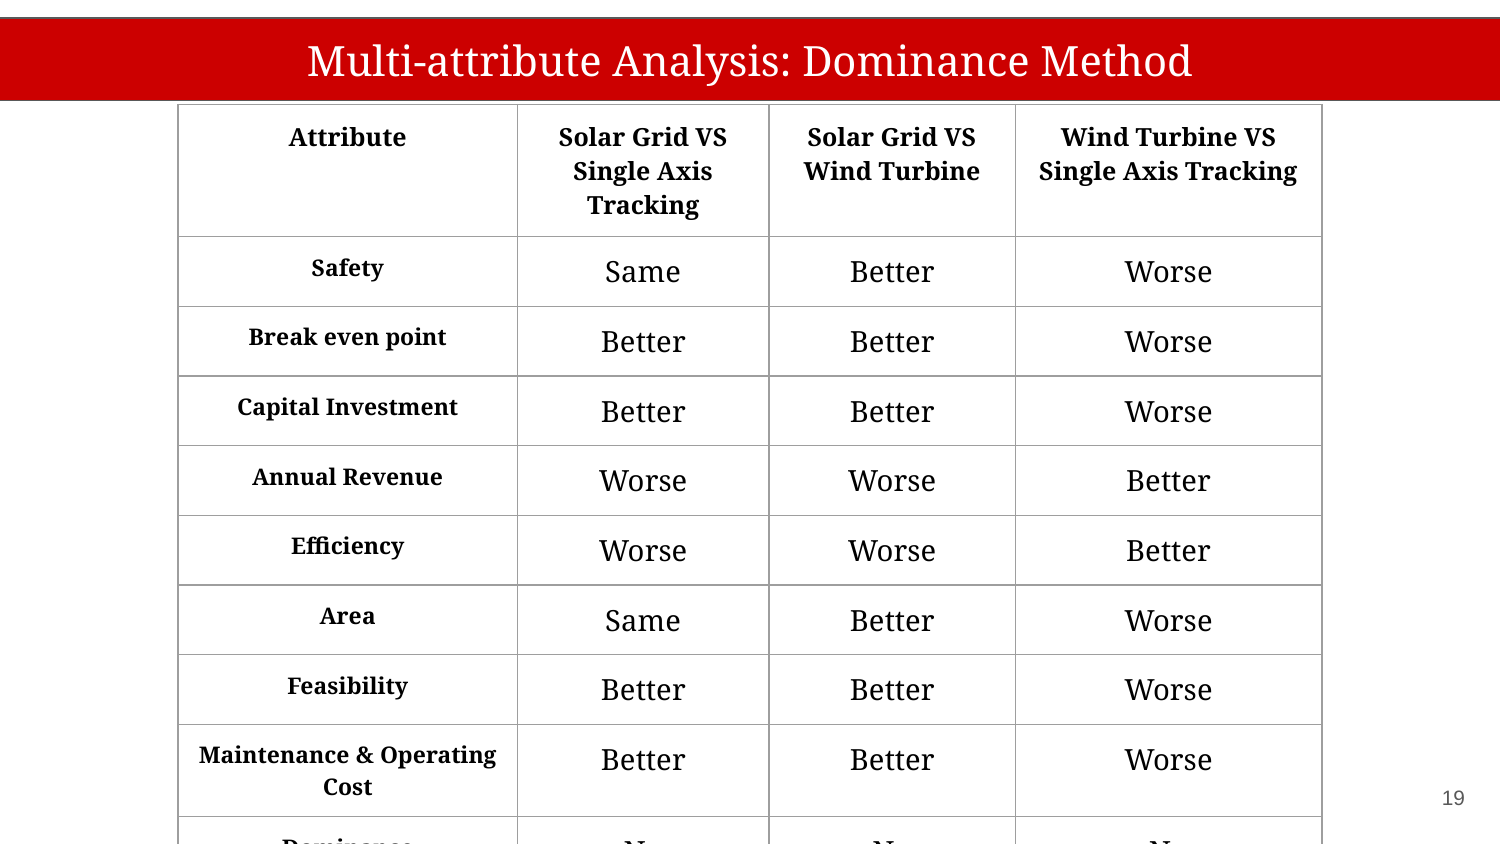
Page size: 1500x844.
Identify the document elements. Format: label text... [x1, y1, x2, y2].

table_cell Break even point [179, 307, 517, 375]
table_cell Worse [1016, 725, 1321, 816]
table_cell Better [518, 655, 768, 724]
table_cell Better [1016, 516, 1321, 584]
table_cell Better [770, 725, 1015, 816]
table_header Wind Turbine VS Single Axis Tracking [1016, 105, 1321, 236]
table_cell Better [770, 586, 1015, 654]
table_cell Worse [518, 446, 768, 515]
table_cell Maintenance & Operating Cost [179, 725, 517, 816]
table_cell Worse [770, 516, 1015, 584]
table_cell Worse [1016, 655, 1321, 724]
table_cell Feasibility [179, 655, 517, 724]
table_cell Better [770, 307, 1015, 375]
table_cell Dominance [179, 817, 517, 844]
slide_number 19 [1389, 764, 1480, 830]
table_cell Better [518, 377, 768, 445]
table_cell Better [770, 377, 1015, 445]
table_cell Worse [1016, 307, 1321, 375]
table_header Solar Grid VS Wind Turbine [770, 105, 1015, 236]
table_cell No [770, 817, 1015, 844]
table_cell Capital Investment [179, 377, 517, 445]
table_cell Same [518, 586, 768, 654]
table_cell Better [518, 307, 768, 375]
table_cell Worse [1016, 586, 1321, 654]
table_cell Area [179, 586, 517, 654]
table_cell No [1016, 817, 1321, 844]
table_header Solar Grid VS Single Axis Tracking [518, 105, 768, 236]
table_cell Worse [1016, 237, 1321, 306]
text_box Multi-attribute Analysis: Dominance Method [0, 18, 1500, 101]
table_cell Annual Revenue [179, 446, 517, 515]
table_cell Better [1016, 446, 1321, 515]
table_cell Worse [518, 516, 768, 584]
table_cell Efficiency [179, 516, 517, 584]
table_cell Safety [179, 237, 517, 306]
table_cell No [518, 817, 768, 844]
table_cell Better [518, 725, 768, 816]
table_cell Worse [1016, 377, 1321, 445]
table_header Attribute [179, 105, 517, 236]
table_cell Better [770, 655, 1015, 724]
table_cell Same [518, 237, 768, 306]
table_cell Worse [770, 446, 1015, 515]
table_cell Better [770, 237, 1015, 306]
